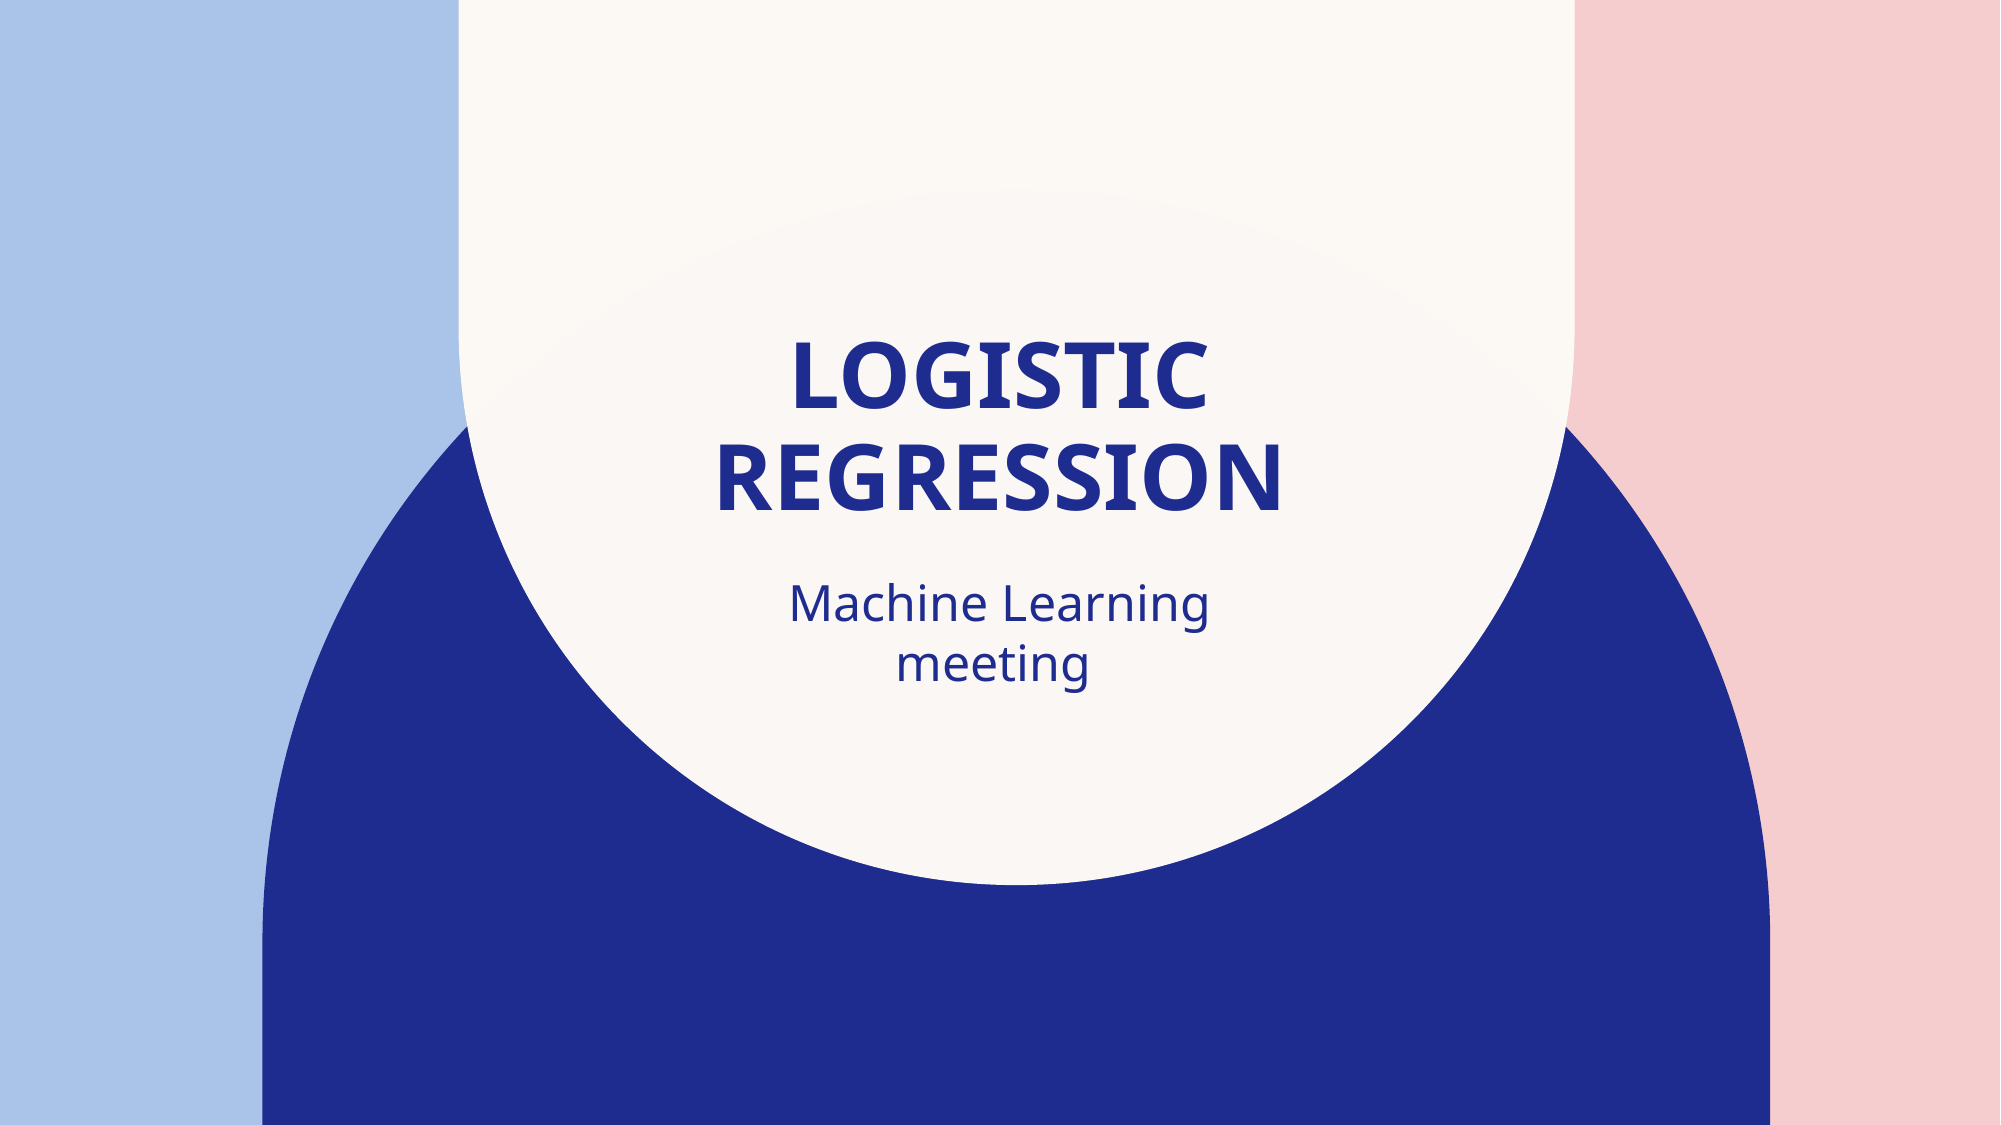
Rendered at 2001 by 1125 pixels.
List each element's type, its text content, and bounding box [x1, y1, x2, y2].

title LOGISTIC REGRESSION [558, 325, 1442, 527]
subtitle Machine Learning meeting [713, 571, 1287, 716]
